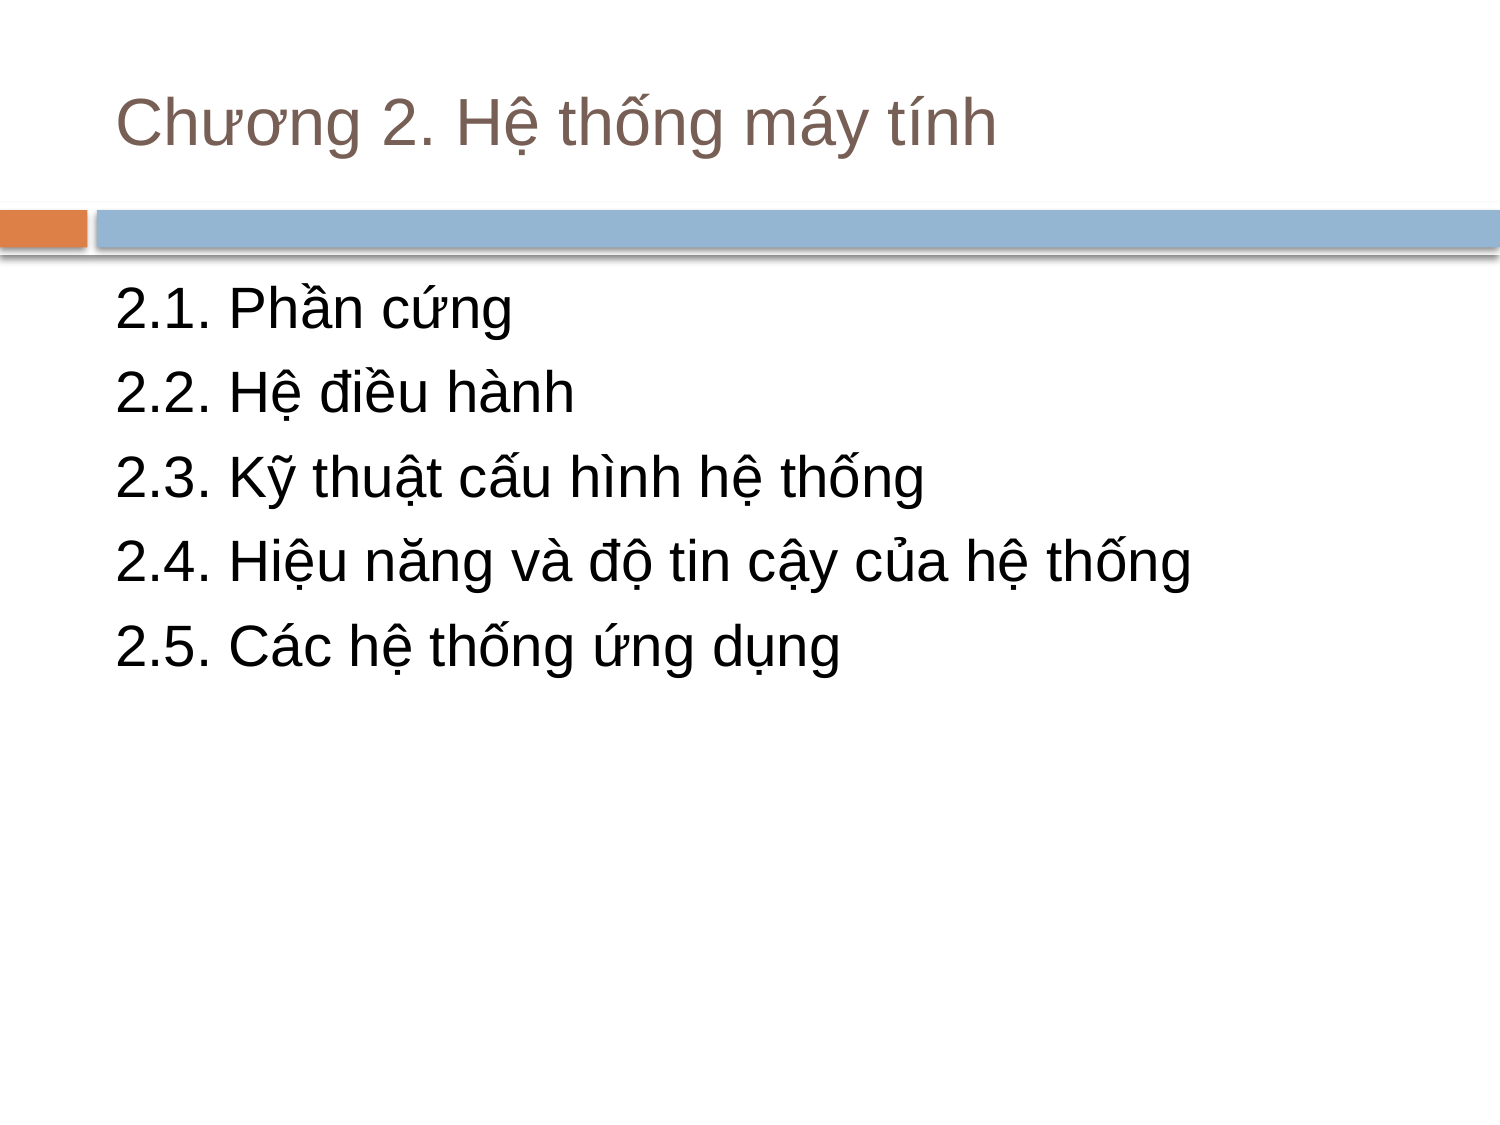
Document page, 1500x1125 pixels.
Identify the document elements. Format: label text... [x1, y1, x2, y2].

list 2.1. Phần cứng 2.2. Hệ điều hành 2.3. Kỹ thuật cấu hình hệ thống 2.4. Hiệu năng và độ tin cậy của hệ thống 2.5. Các hệ thống ứng dụng [100, 262, 1438, 1000]
title Chương 2. Hệ thống máy tính [100, 37, 1438, 200]
